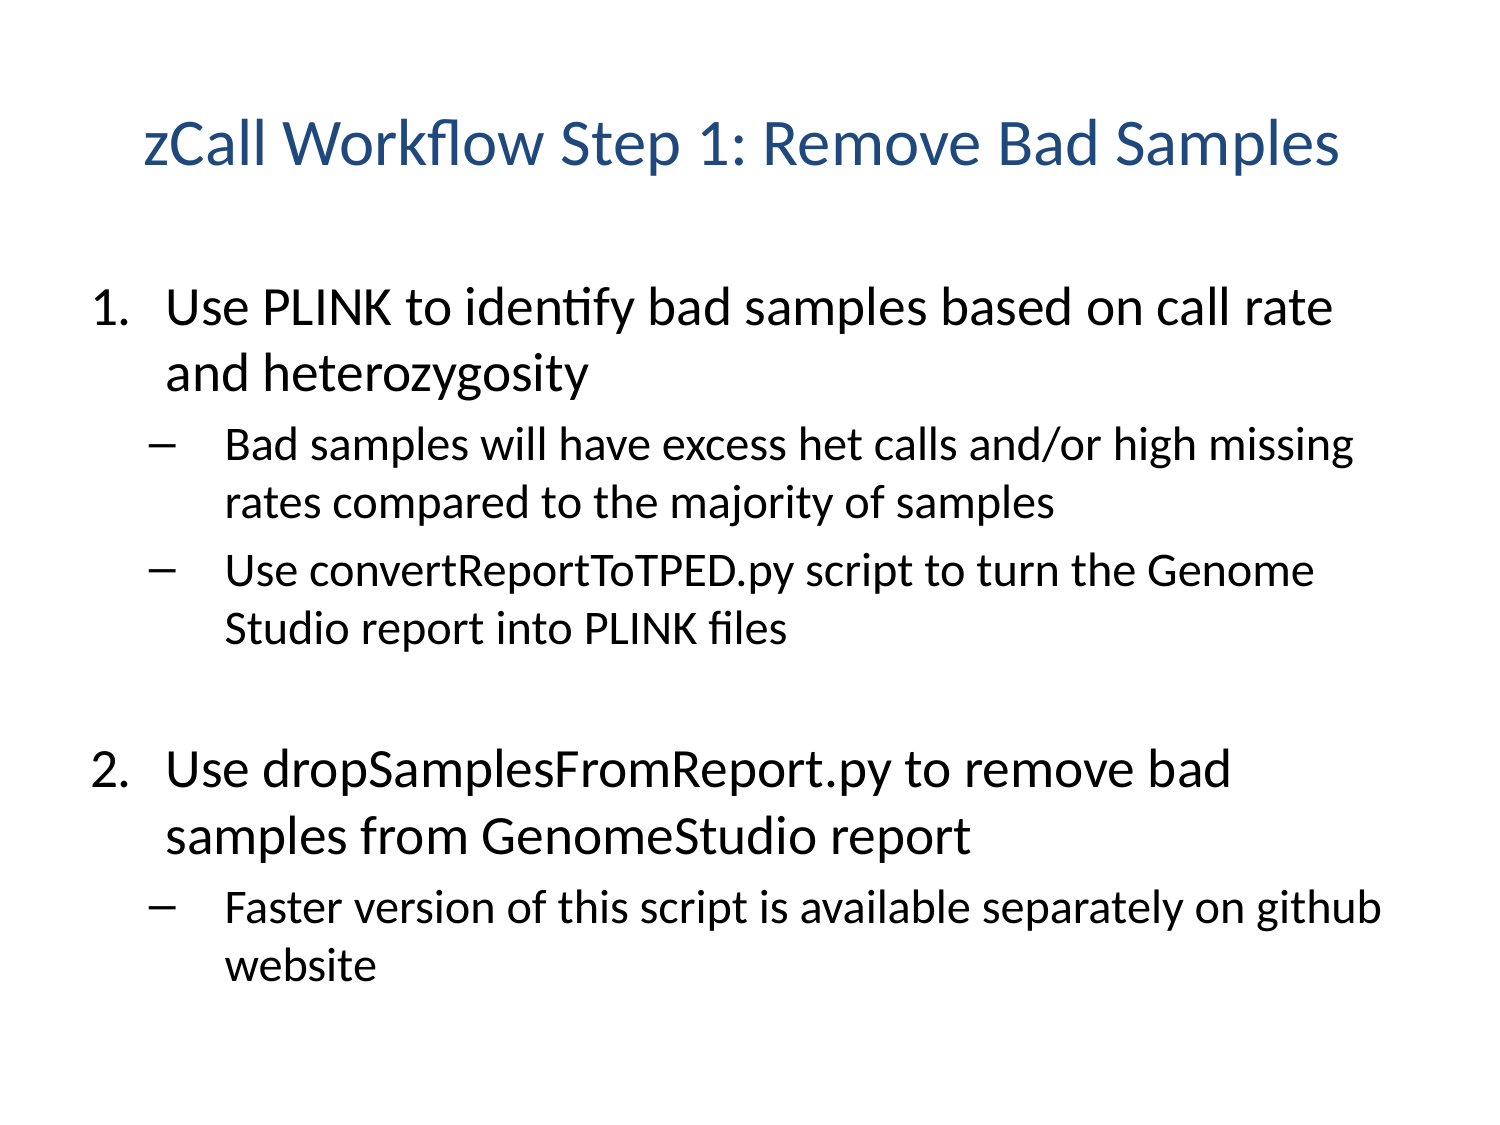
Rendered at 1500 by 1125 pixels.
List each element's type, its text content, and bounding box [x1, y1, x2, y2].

list Use PLINK to identify bad samples based on call rate and heterozygosity Bad samples will have excess het calls and/or high missing rates compared to the majority of samples Use convertReportToTPED.py script to turn the Genome Studio report into PLINK files Use dropSamplesFromReport.py to remove bad samples from GenomeStudio report Faster version of this script is available separately on github website [75, 262, 1425, 1005]
title zCall Workflow Step 1: Remove Bad Samples [75, 45, 1425, 233]
